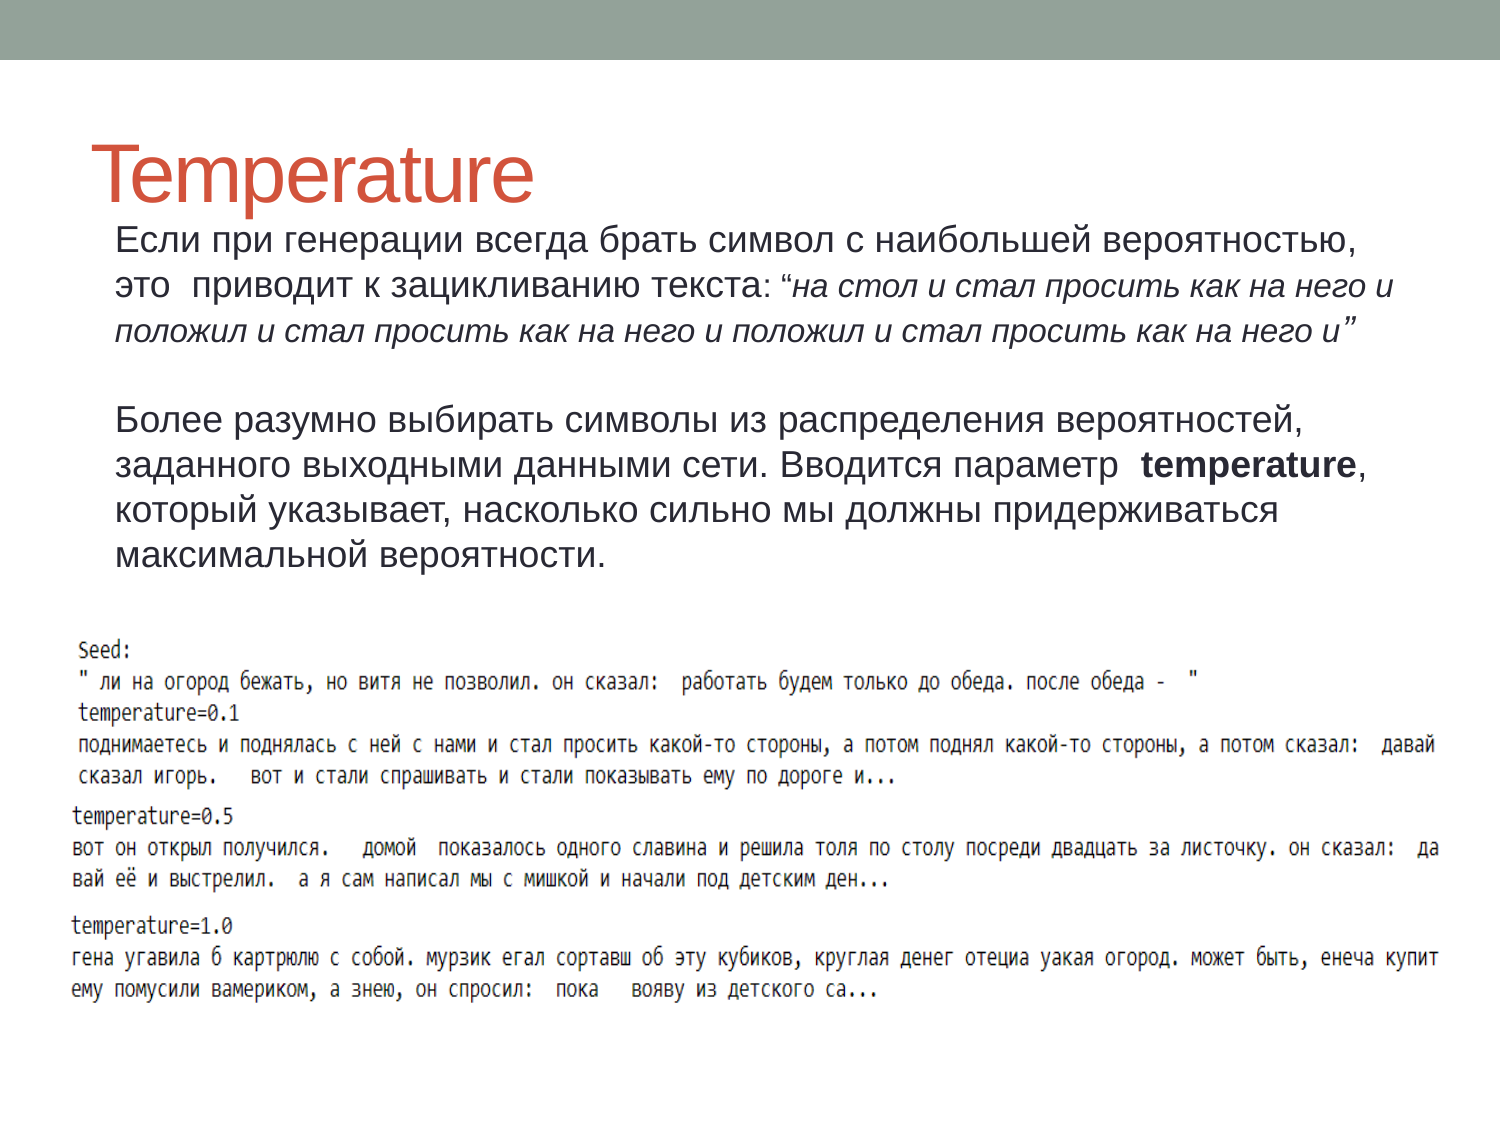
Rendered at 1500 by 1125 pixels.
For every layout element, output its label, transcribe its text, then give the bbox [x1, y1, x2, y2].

title Temperature [75, 87, 1425, 250]
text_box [66, 633, 1462, 1024]
text_box Если при генерации всегда брать символ с наибольшей вероятностью, это приводит к зацикливанию текста: “на стол и стал просить как на него и положил и стал просить как на него и положил и стал просить как на него и” Более разумно выбирать символы из распределения вероятностей, заданного выходными данными сети. Вводится параметр temperature, который указывает, насколько сильно мы должны придерживаться максимальной вероятности. [100, 207, 1412, 582]
